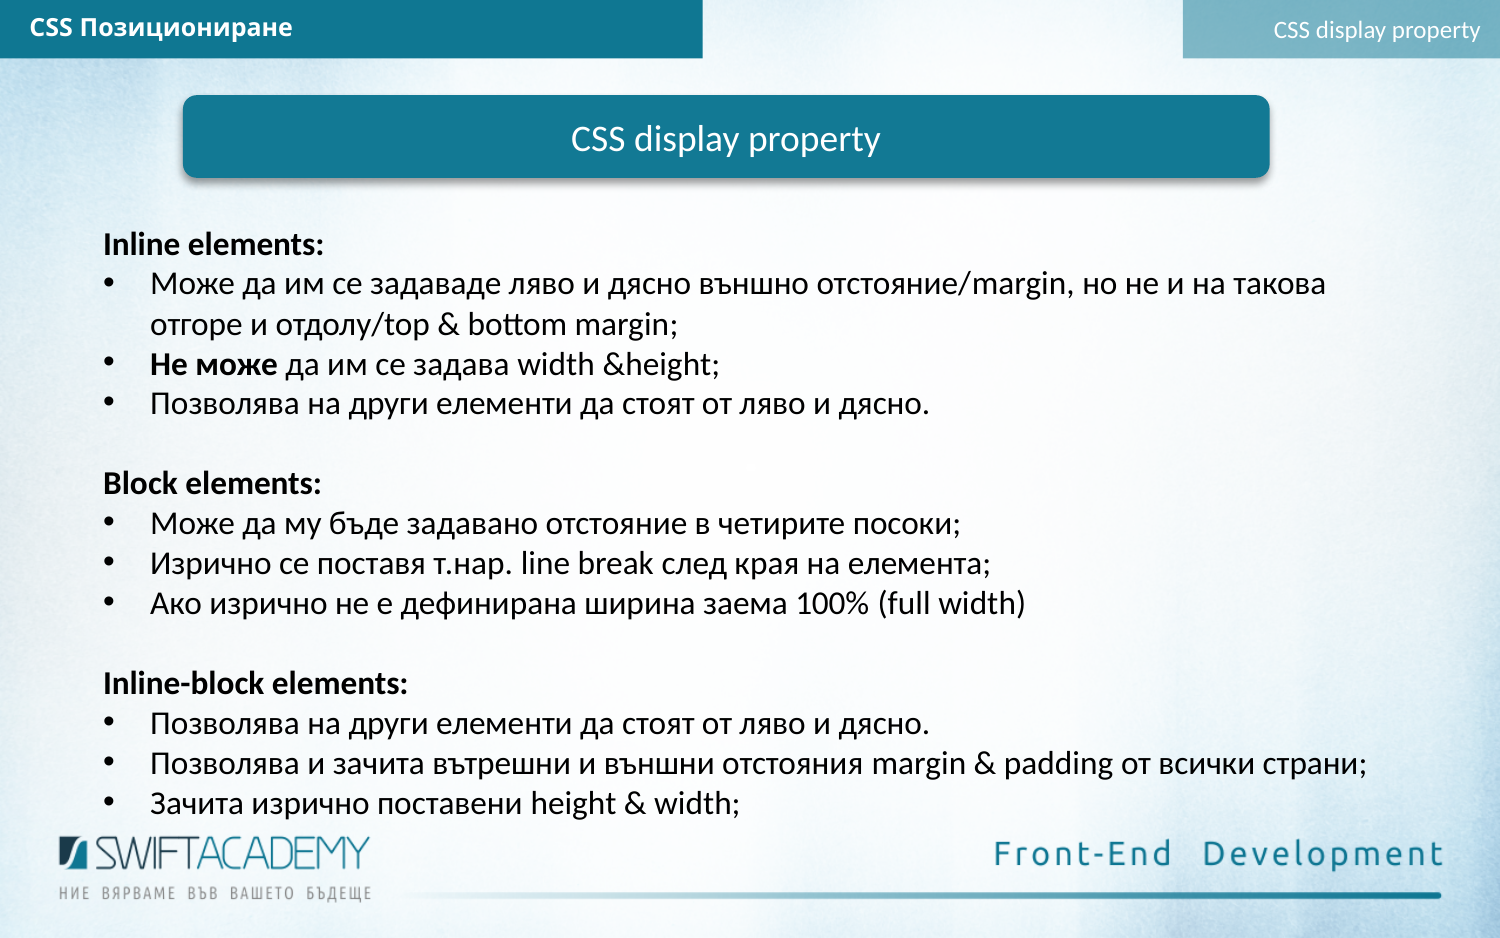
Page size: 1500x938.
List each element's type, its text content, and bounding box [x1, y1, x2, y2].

picture [0, 0, 1500, 938]
text_box CSS Позициониране [14, 4, 691, 49]
text_box CSS display property [1258, 6, 1496, 52]
text_box Inline elements: Може да им се задаваде ляво и дясно външно отстояние/margin, но не и на такова отгоре и отдолу/top & bottom margin; Не може да им се задава width &height; Позволява на други елементи да стоят от ляво и дясно. Block elements: Може да му бъде задавано отстояние в четирите посоки; Изрично се поставя т.нар. line break след края на елемента; Ако изрично не е дефинирана ширина заема 100% (full width) Inline-block elements: Позволява на други елементи да стоят от ляво и дясно. Позволява и зачита вътрешни и външни отстояния margin & padding от всички страни; Зачита изрично поставени height & width; [88, 214, 1412, 829]
text_box [0, 0, 704, 59]
text_box [1182, 0, 1500, 59]
text_box CSS display property [181, 94, 1271, 179]
